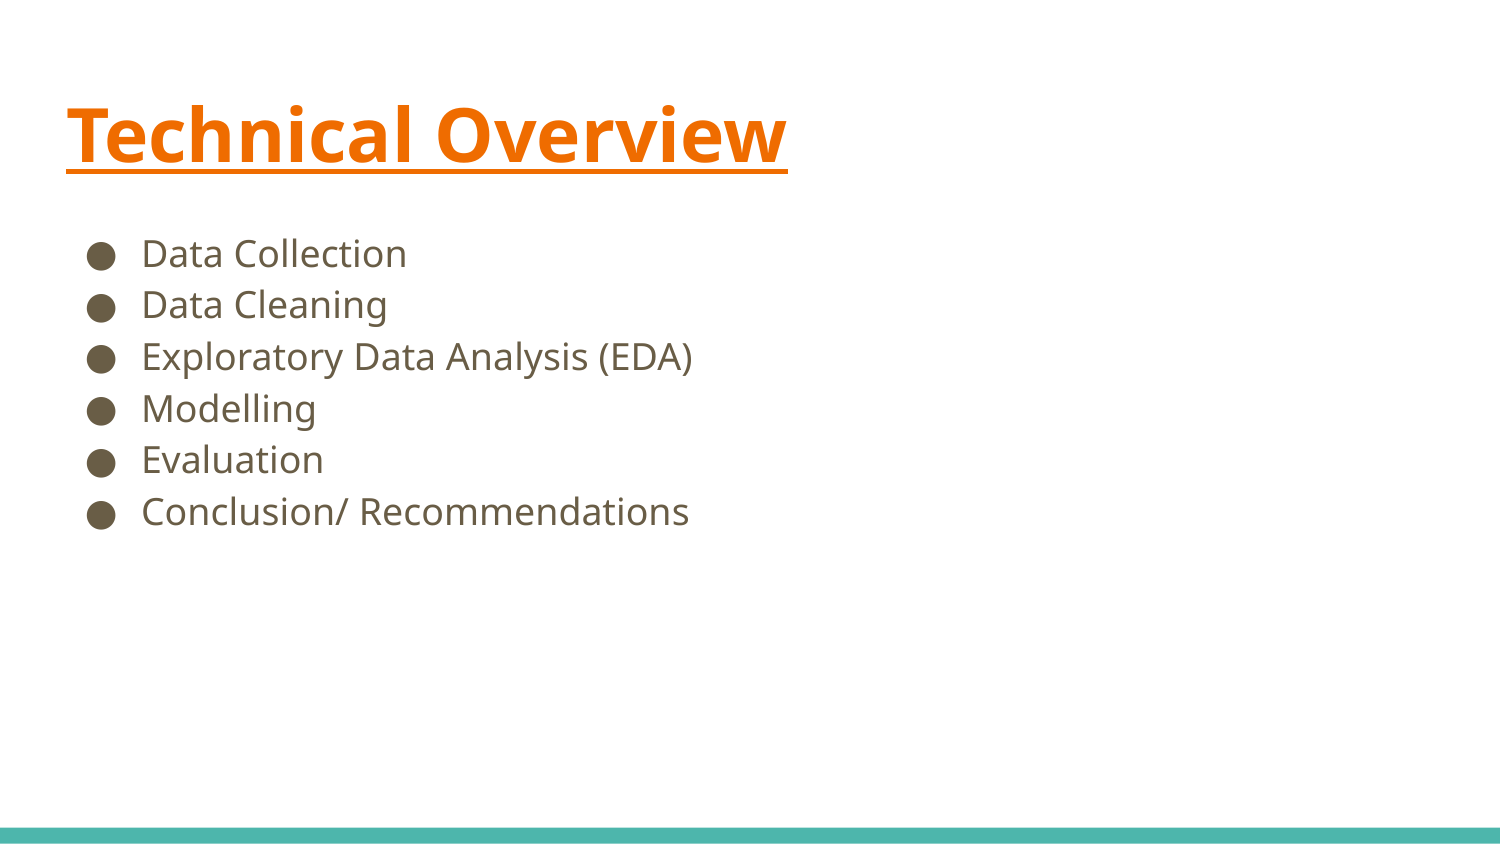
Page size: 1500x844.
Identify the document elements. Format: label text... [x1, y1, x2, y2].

title Technical Overview [51, 72, 1449, 189]
list Data Collection Data Cleaning Exploratory Data Analysis (EDA) Modelling Evaluation Conclusion/ Recommendations [51, 207, 1449, 750]
